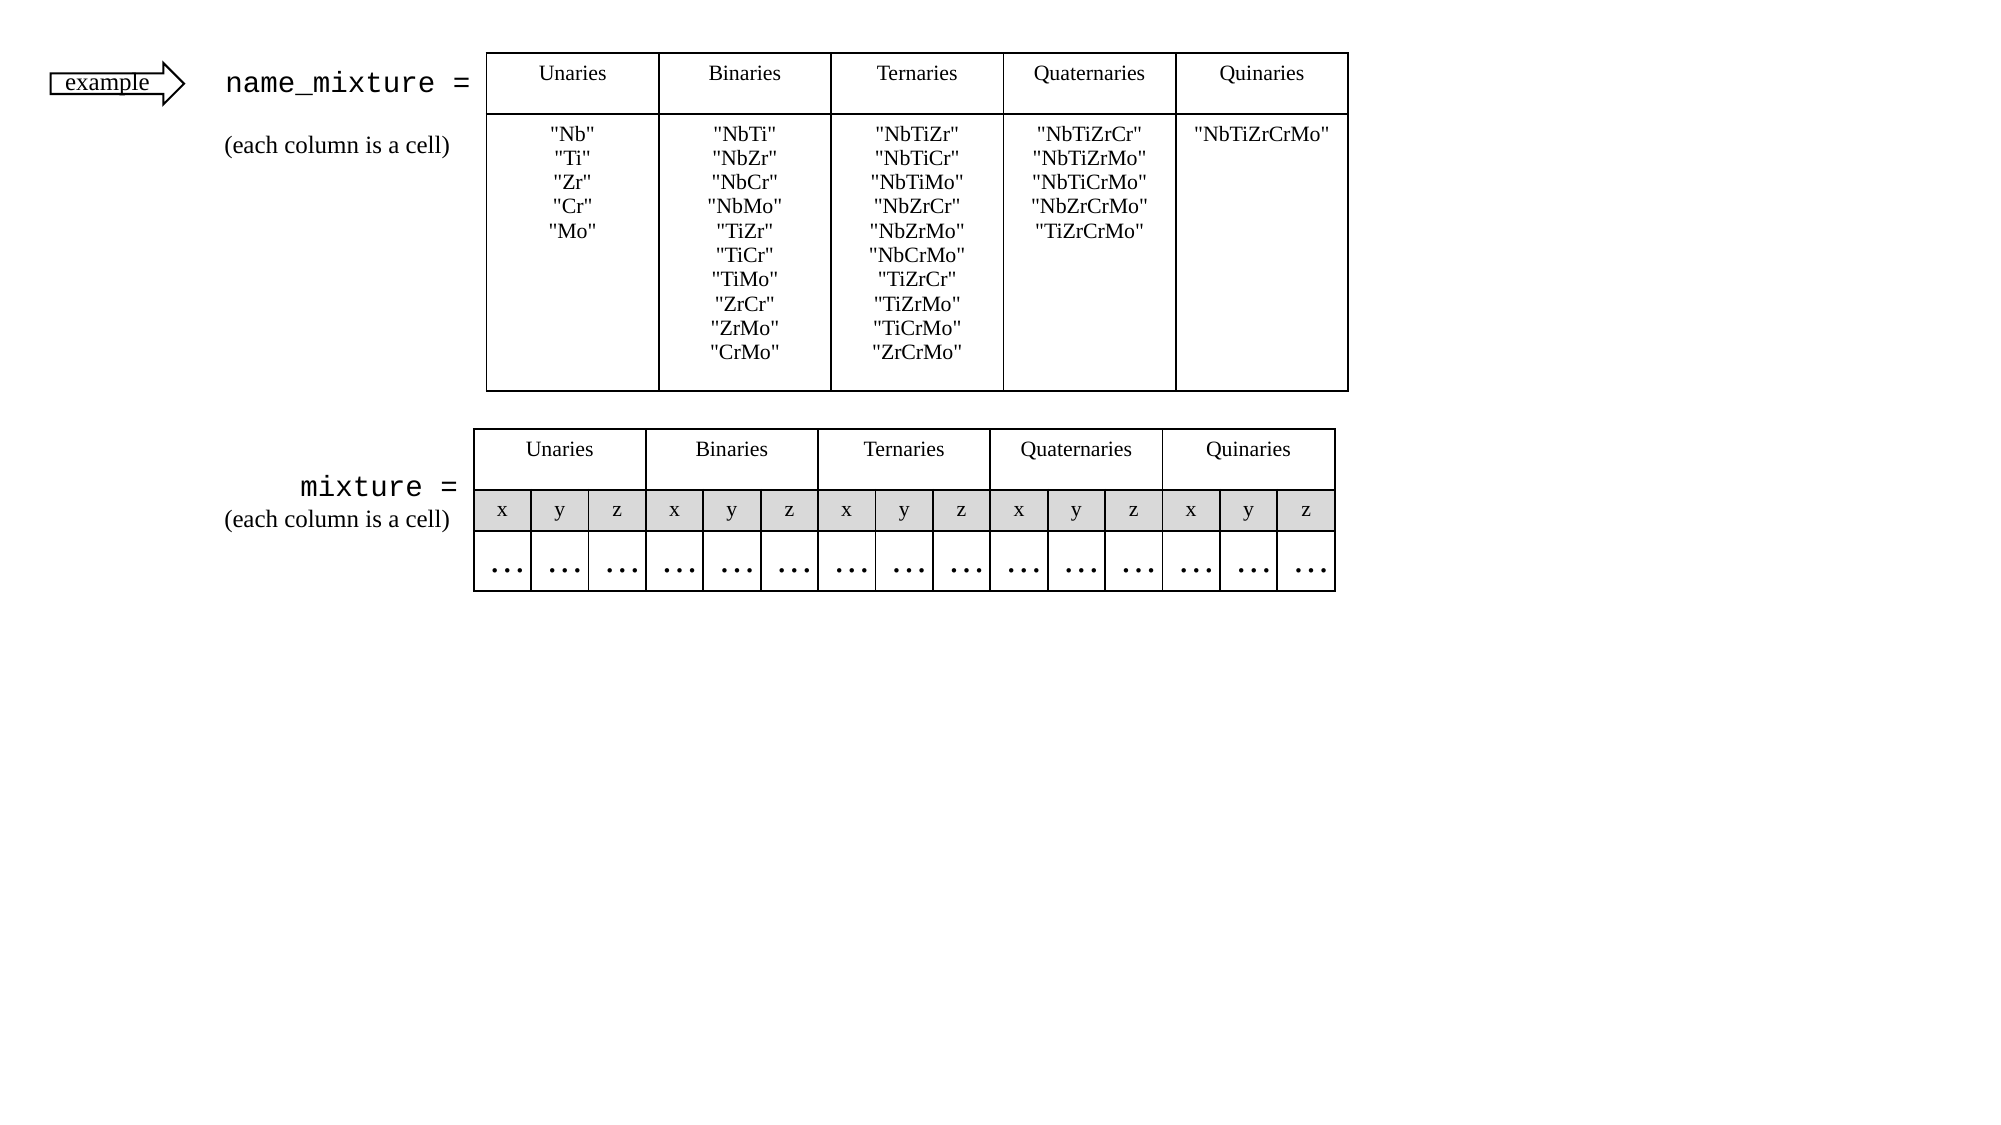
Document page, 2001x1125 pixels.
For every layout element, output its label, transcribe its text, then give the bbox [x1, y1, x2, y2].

text_box (each column is a cell) [209, 120, 525, 166]
table_cell … [704, 532, 760, 590]
table_cell … [532, 532, 588, 590]
table_cell y [876, 491, 932, 530]
table_cell … [991, 532, 1047, 590]
table_cell … [1278, 532, 1334, 590]
table_cell y [704, 491, 760, 530]
table_cell y [1221, 491, 1276, 530]
text_box (each column is a cell) [209, 495, 525, 540]
text_box example [50, 57, 215, 103]
table_cell … [1163, 532, 1219, 590]
table_cell y [1049, 491, 1104, 530]
table_cell … [1106, 532, 1162, 590]
table_cell … [934, 532, 989, 590]
table_header Binaries [647, 430, 817, 489]
table_header Unaries [487, 54, 658, 113]
table_cell … [1049, 532, 1104, 590]
table_cell … [876, 532, 932, 590]
text_box name_mixture = [210, 56, 486, 106]
table_header Quaternaries [1004, 54, 1175, 113]
table_cell x [475, 491, 530, 530]
table_cell z [1278, 491, 1334, 530]
table_header Unaries [475, 430, 645, 489]
table_header Quinaries [1163, 430, 1334, 489]
table_cell "NbTiZr" "NbTiCr" "NbTiMo" "NbZrCr" "NbZrMo" "NbCrMo" "TiZrCr" "TiZrMo" "TiCrMo" "ZrCrMo" [832, 115, 1003, 390]
table_cell "NbTiZrCr" "NbTiZrMo" "NbTiCrMo" "NbZrCrMo" "TiZrCrMo" [1004, 115, 1175, 390]
table_cell x [647, 491, 702, 530]
table_cell x [819, 491, 875, 530]
table_cell … [475, 532, 530, 590]
table_header Ternaries [832, 54, 1003, 113]
table_header Binaries [660, 54, 830, 113]
table_header Quaternaries [991, 430, 1162, 489]
table_cell x [991, 491, 1047, 530]
text_box mixture = [285, 459, 473, 495]
table_cell "Nb" "Ti" "Zr" "Cr" "Mo" [487, 115, 658, 390]
table_cell "NbTi" "NbZr" "NbCr" "NbMo" "TiZr" "TiCr" "TiMo" "ZrCr" "ZrMo" "CrMo" [660, 115, 830, 390]
table_cell … [1221, 532, 1276, 590]
table_cell … [589, 532, 645, 590]
table_header Quinaries [1177, 54, 1347, 113]
table_cell z [1106, 491, 1162, 530]
table_cell z [589, 491, 645, 530]
table_cell y [532, 491, 588, 530]
table_cell … [762, 532, 817, 590]
table_header Ternaries [819, 430, 989, 489]
table_cell "NbTiZrCrMo" [1177, 115, 1347, 390]
table_cell … [647, 532, 702, 590]
table_cell x [1163, 491, 1219, 530]
table_cell z [762, 491, 817, 530]
table_cell … [819, 532, 875, 590]
table_cell z [934, 491, 989, 530]
